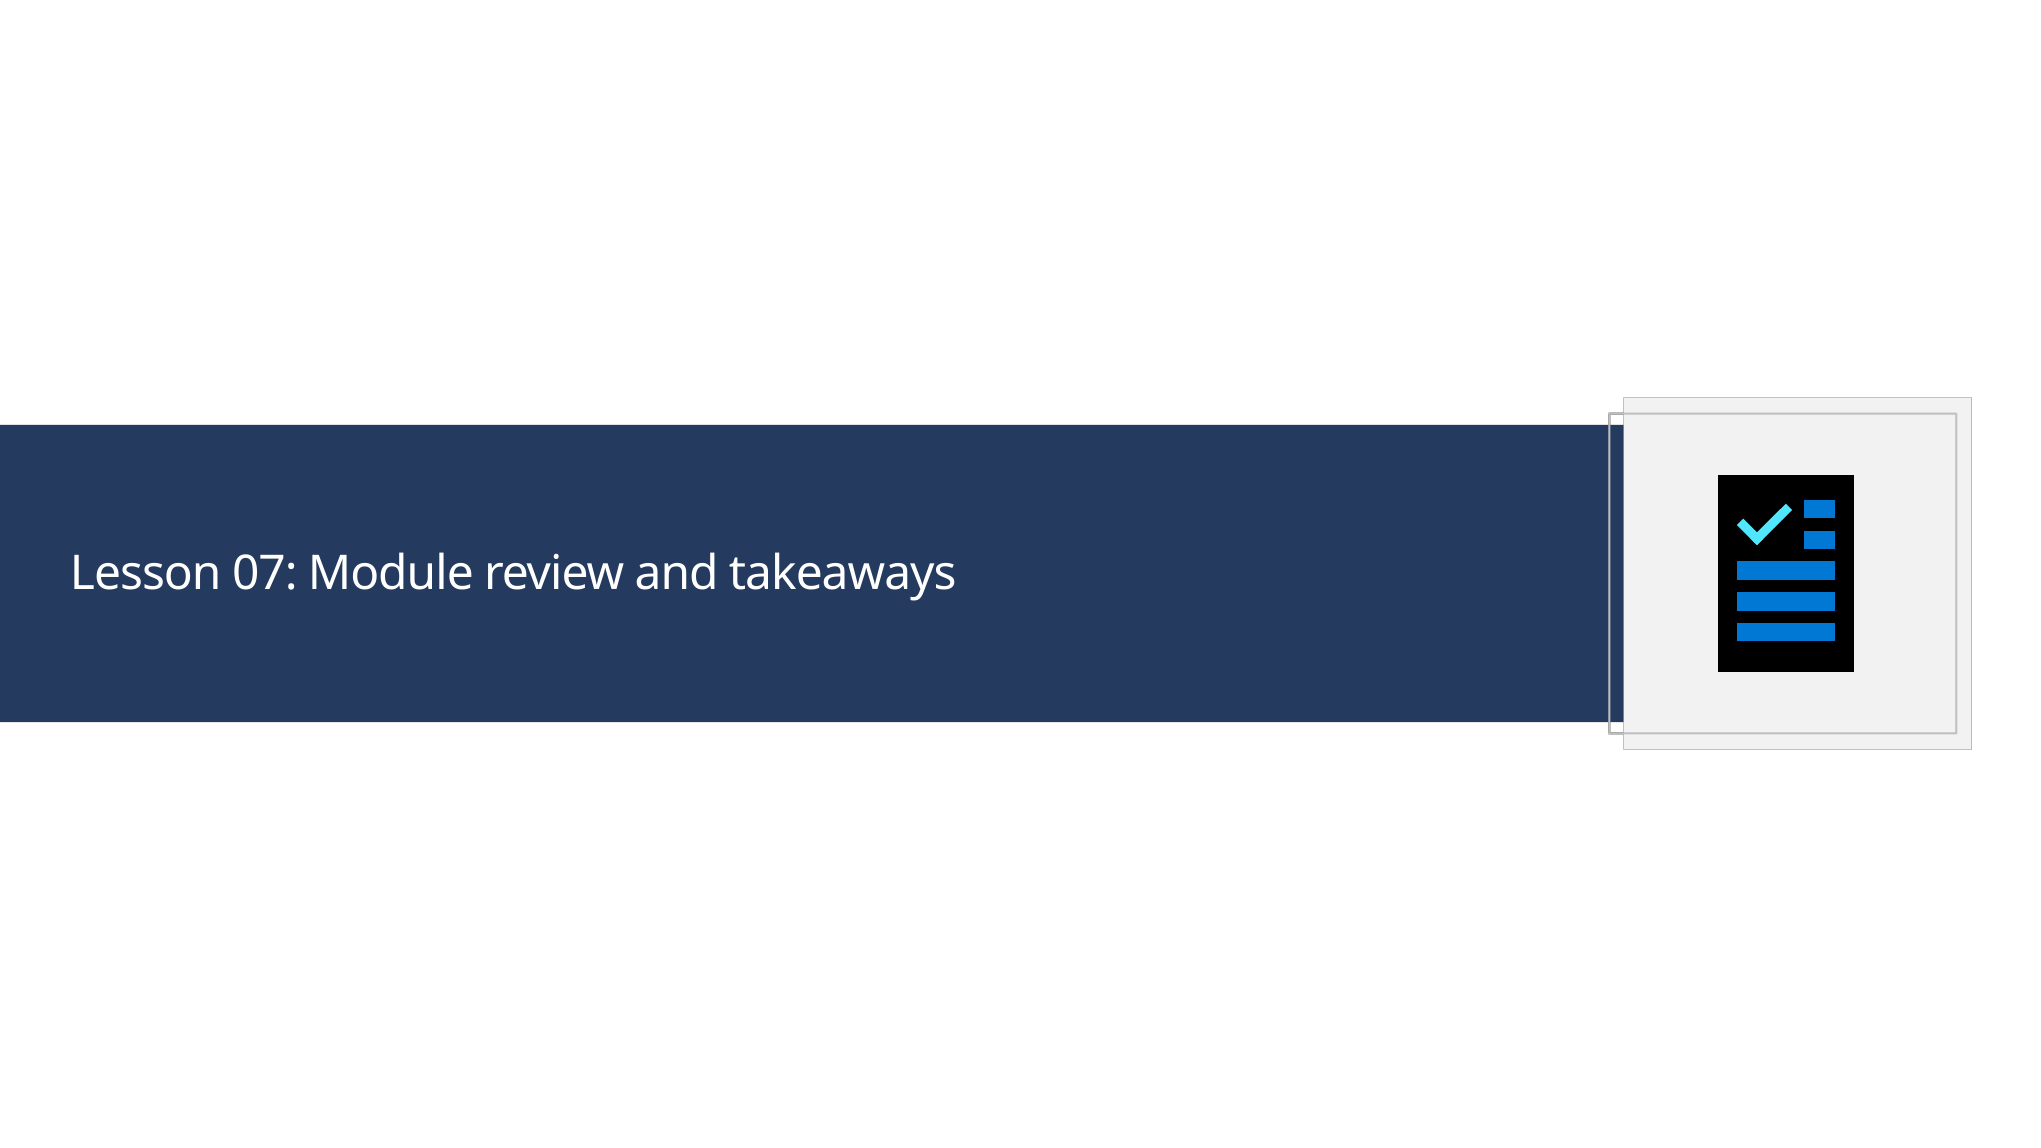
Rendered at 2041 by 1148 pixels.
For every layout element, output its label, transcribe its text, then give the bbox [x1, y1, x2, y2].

title Lesson 07: Module review and takeaways [70, 477, 1586, 670]
picture [0, 0, 2041, 1148]
